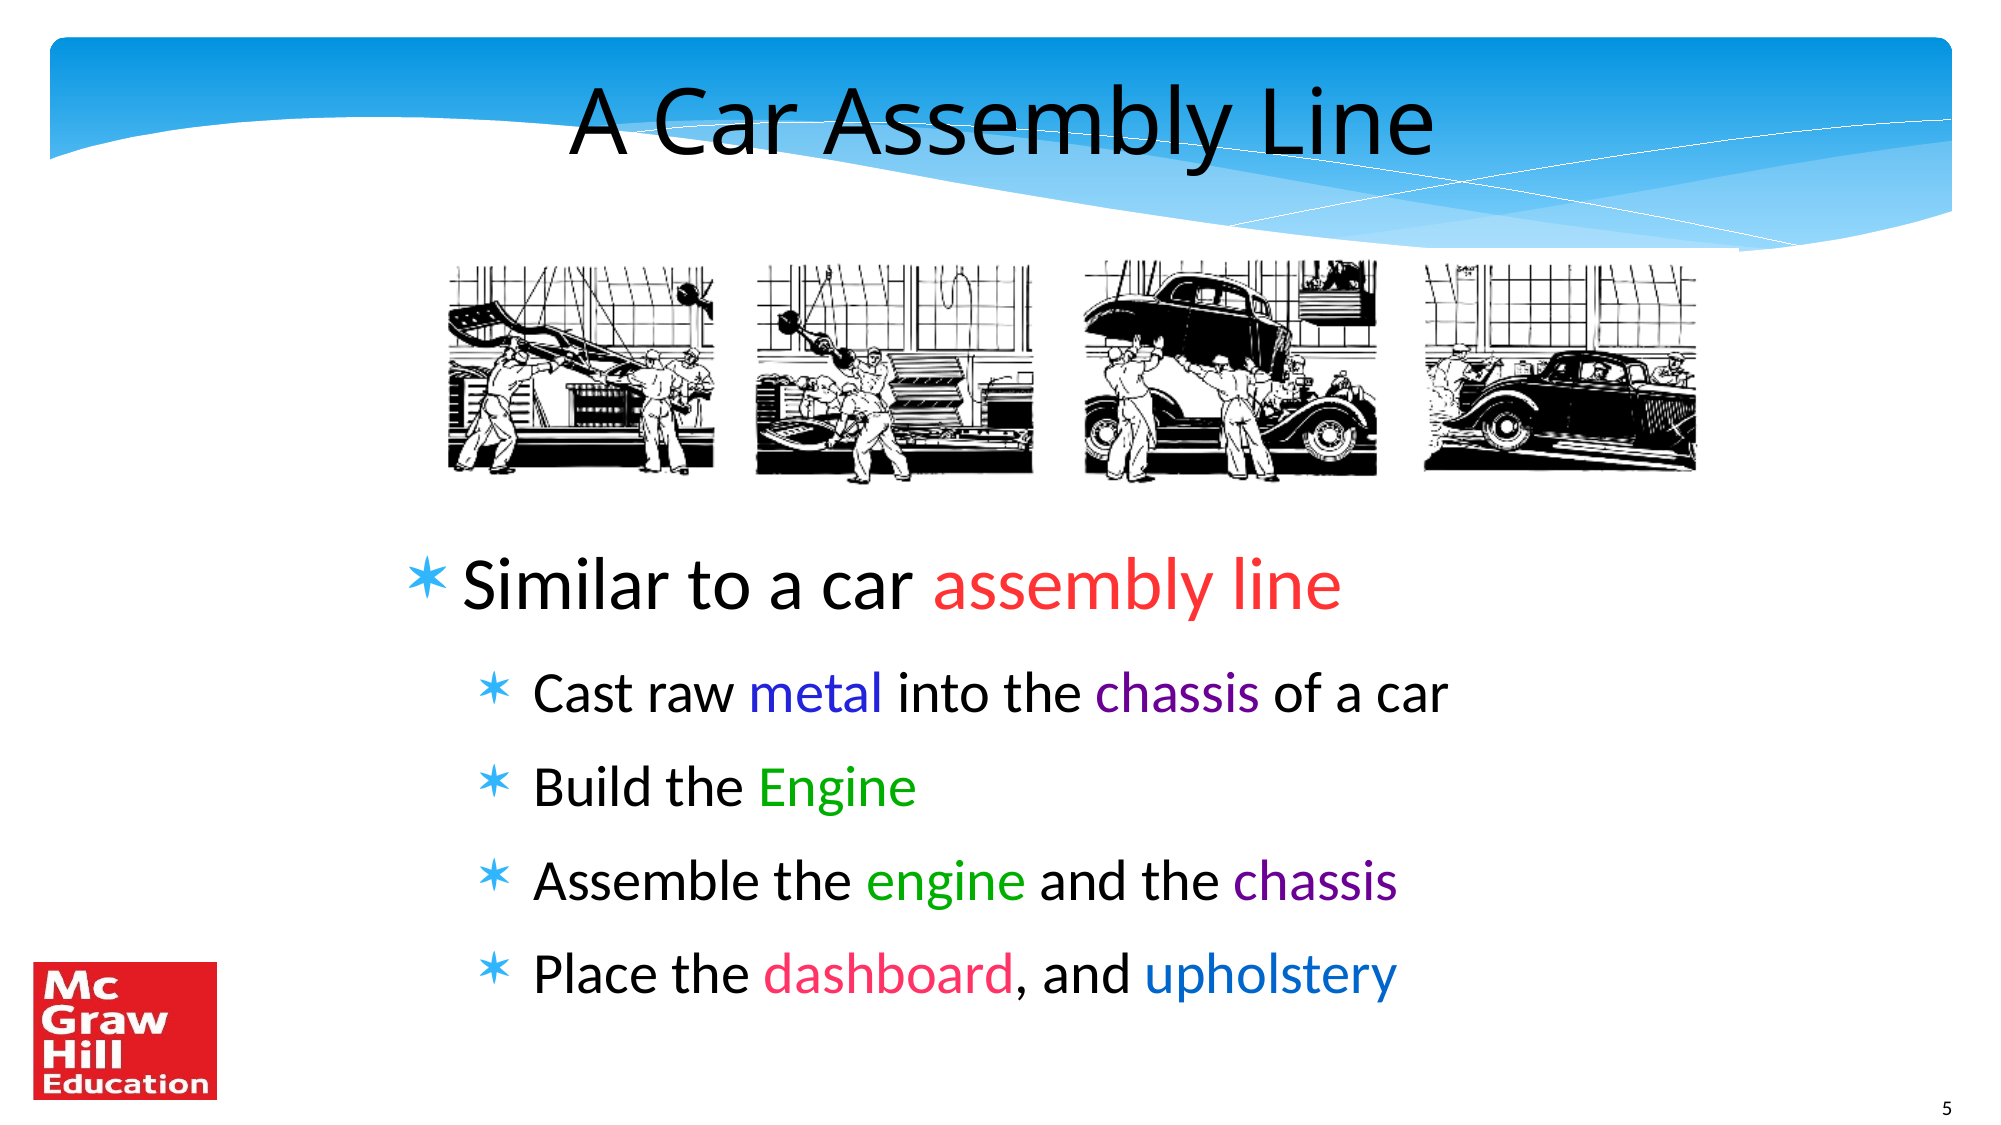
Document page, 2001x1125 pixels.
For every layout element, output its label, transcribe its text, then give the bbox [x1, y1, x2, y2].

picture [33, 962, 217, 1100]
title A Car Assembly Line [395, 40, 1613, 195]
picture [417, 247, 1739, 497]
list Similar to a car assembly line Cast raw metal into the chassis of a car Build the Engine Assemble the engine and the chassis Place the dashboard, and upholstery [391, 534, 1609, 997]
